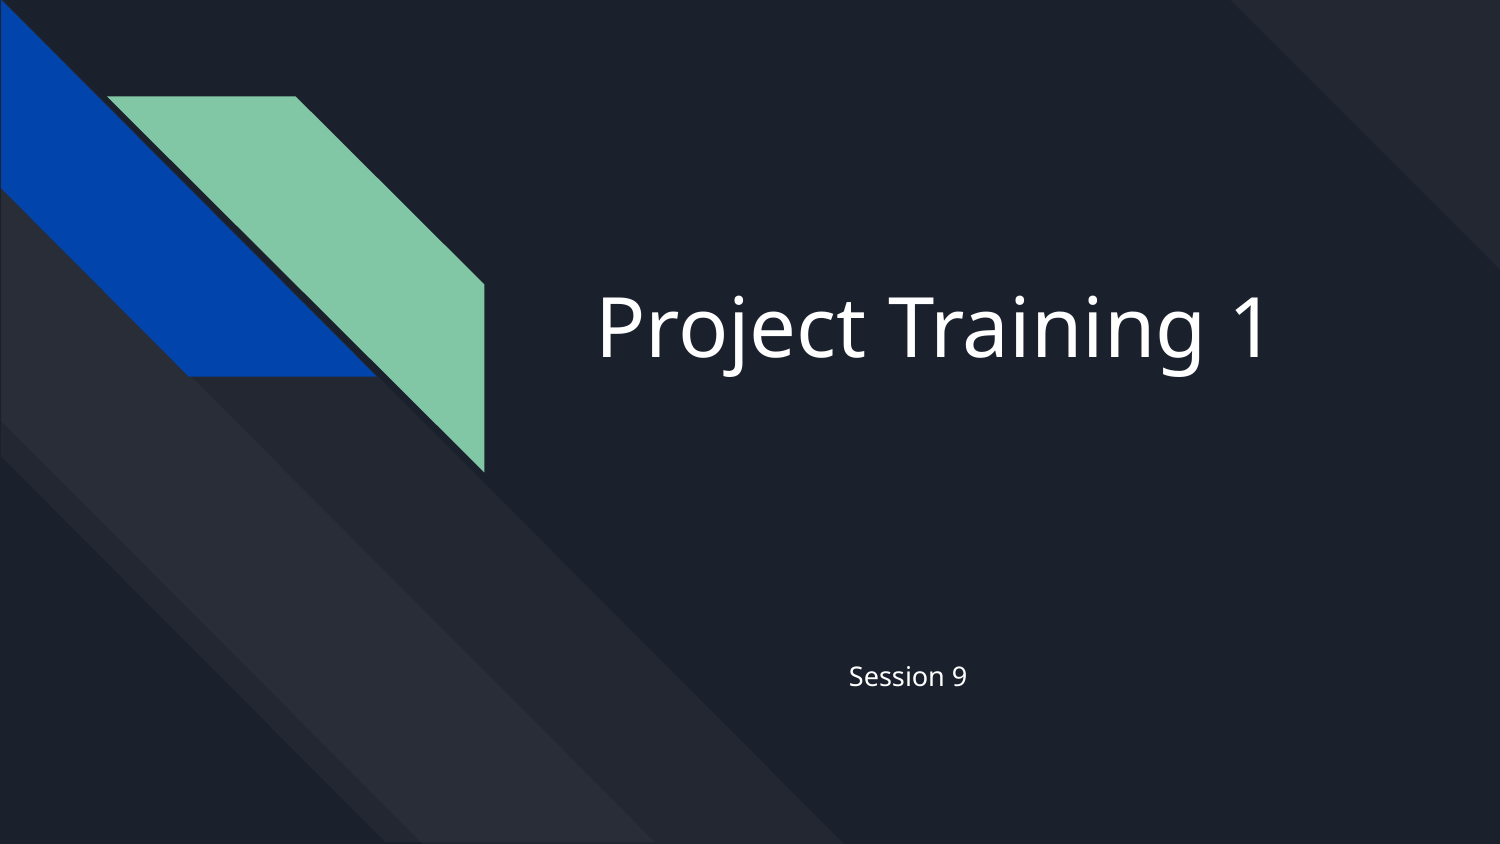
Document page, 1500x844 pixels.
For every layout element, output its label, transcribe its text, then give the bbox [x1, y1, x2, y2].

subtitle Session 9 [833, 643, 1404, 727]
title Project Training 1 [580, 258, 1404, 518]
